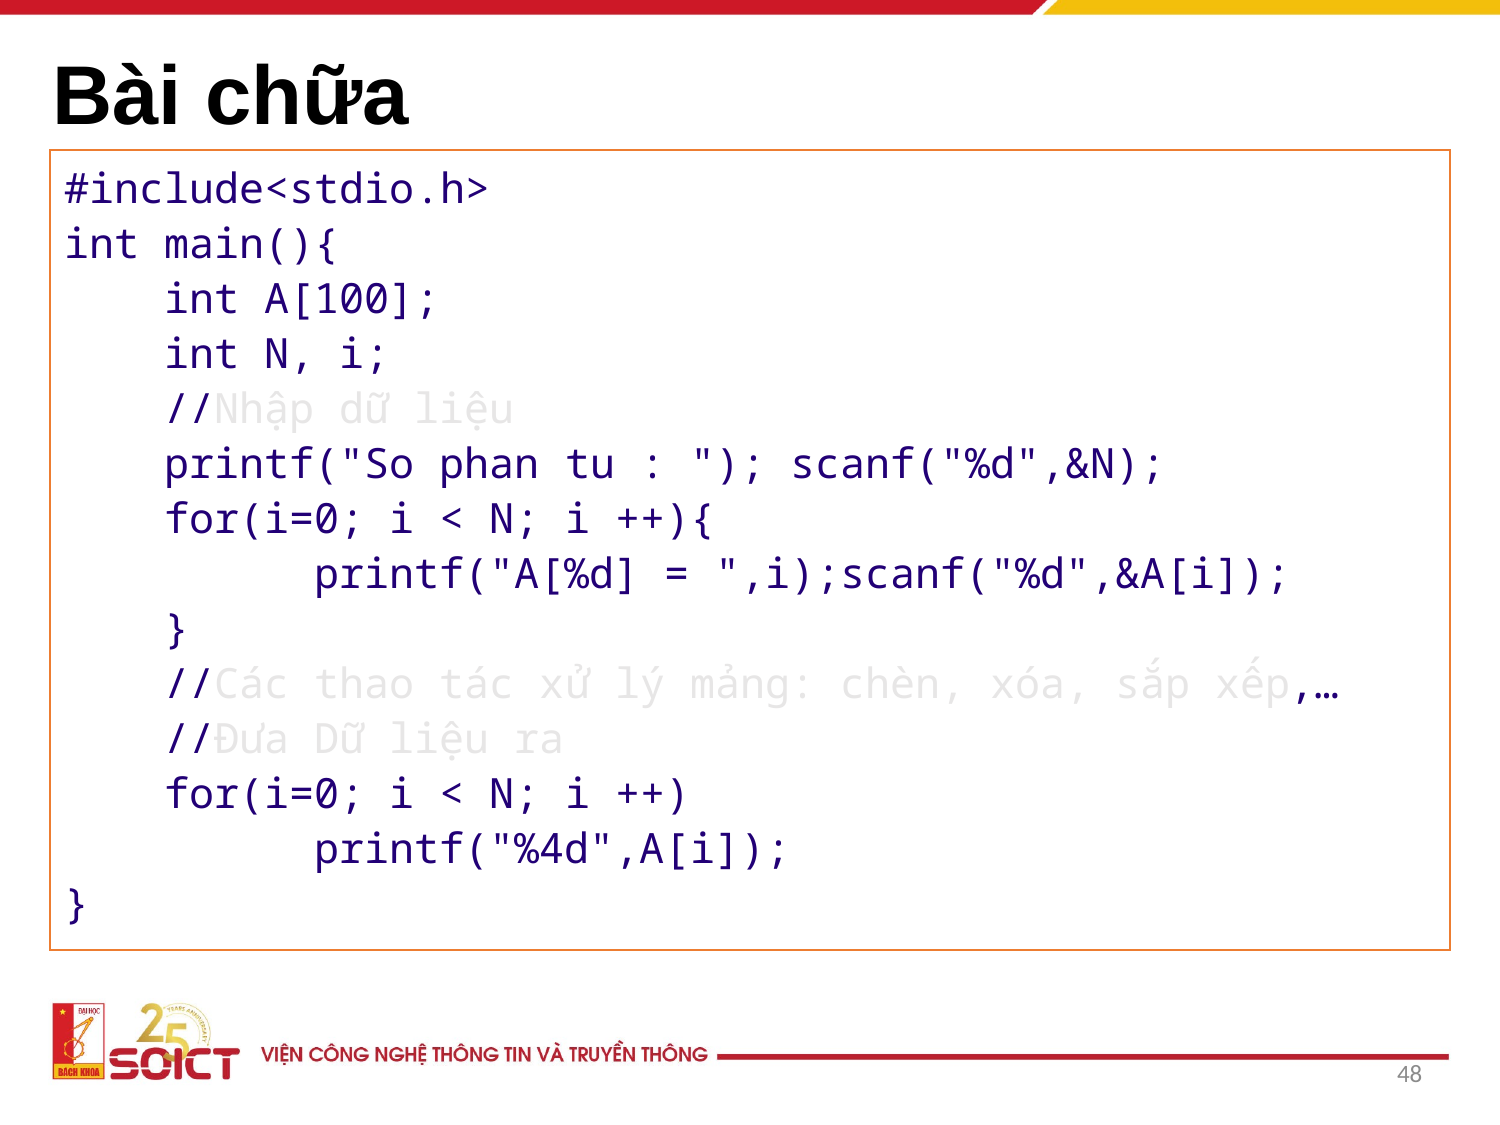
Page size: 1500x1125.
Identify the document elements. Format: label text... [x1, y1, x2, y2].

picture [0, 0, 1500, 1125]
text_box #include<stdio.h> int main(){ int A[100]; int N, i; //Nhập dữ liệu printf("So phan tu : "); scanf("%d",&N); for(i=0; i < N; i ++){ printf("A[%d] = ",i);scanf("%d",&A[i]); } //Các thao tác xử lý mảng: chèn, xóa, sắp xếp,… //Đưa Dữ liệu ra for(i=0; i < N; i ++) printf("%4d",A[i]); } [50, 149, 1450, 950]
slide_number 48 [1059, 1042, 1438, 1103]
title Bài chữa [37, 20, 1438, 175]
